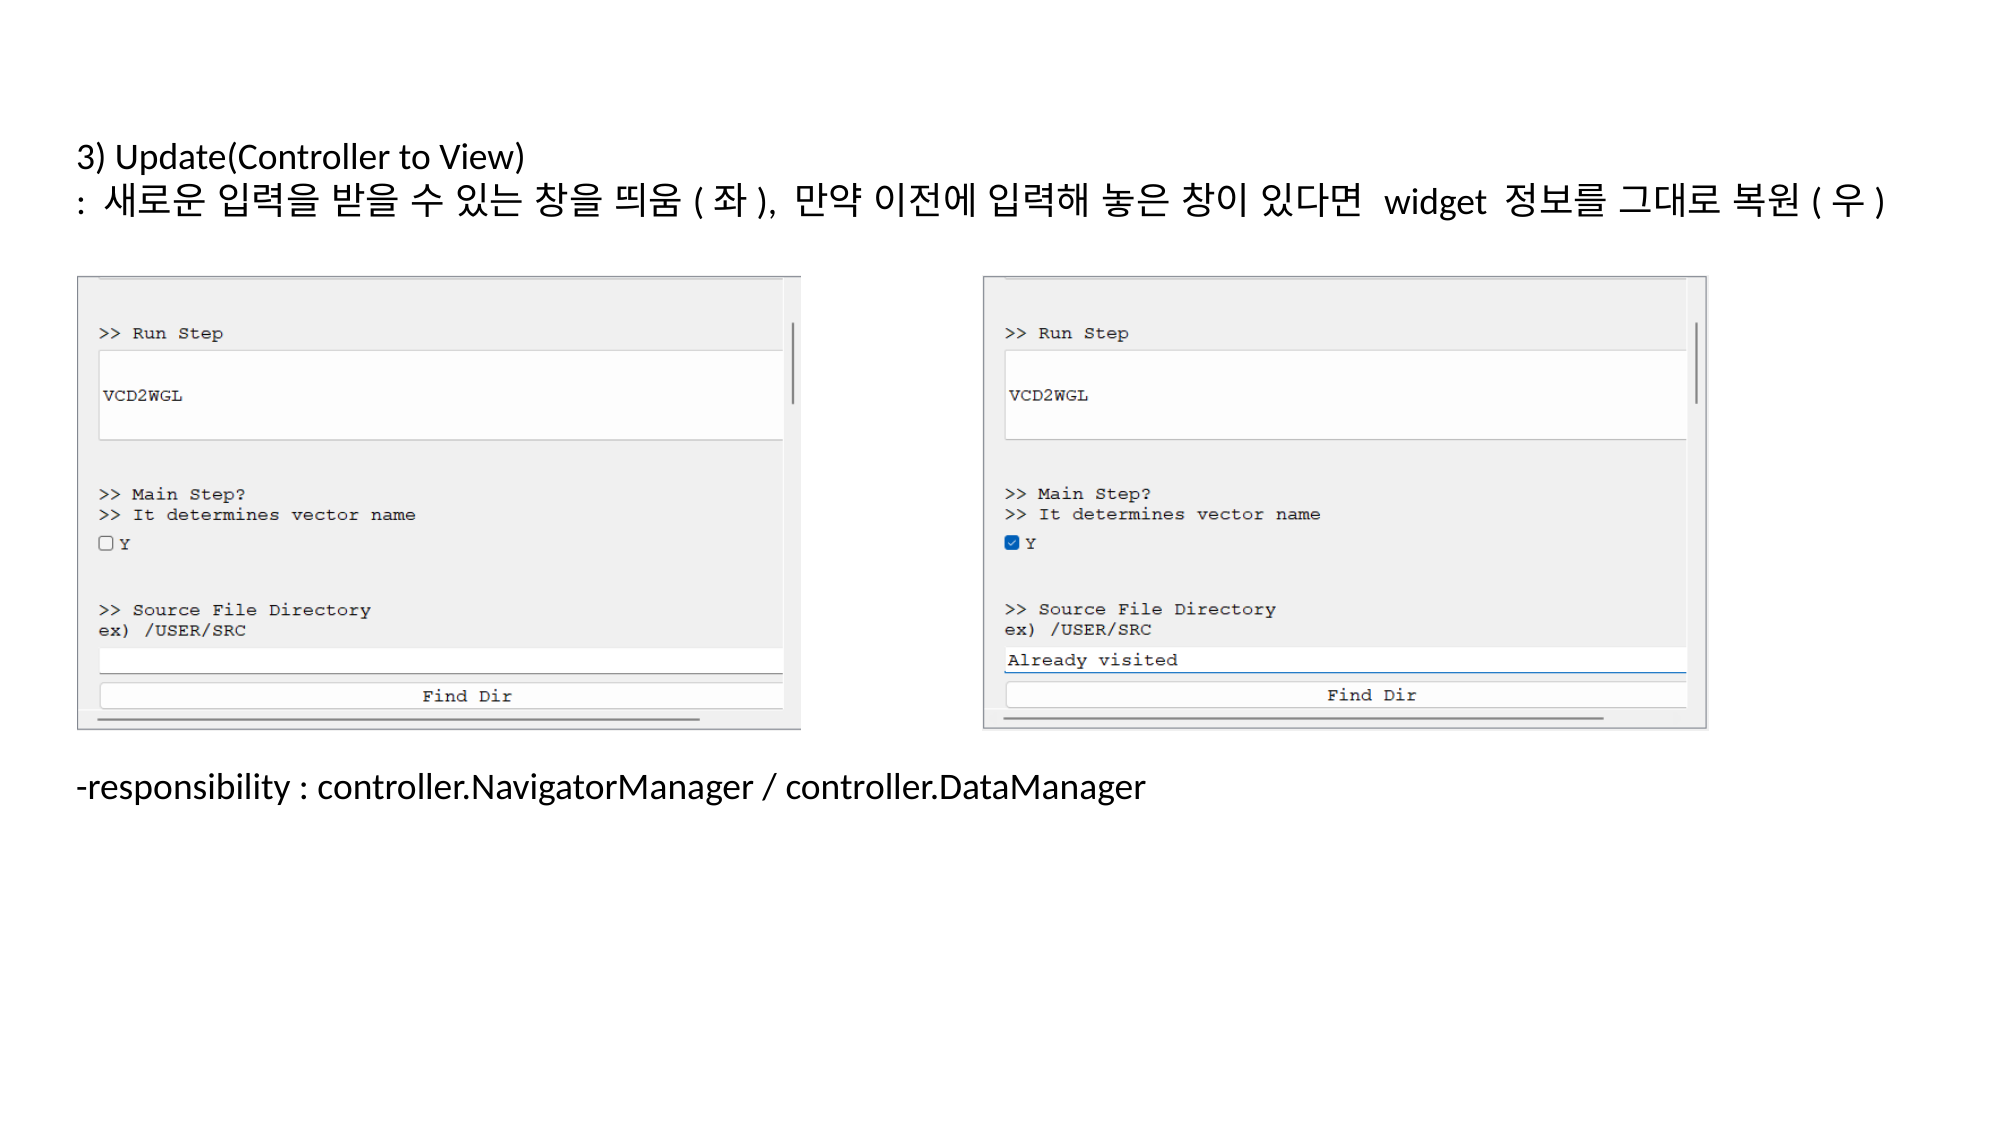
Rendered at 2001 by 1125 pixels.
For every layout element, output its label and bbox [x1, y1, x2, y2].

text_box [61, 79, 1961, 822]
